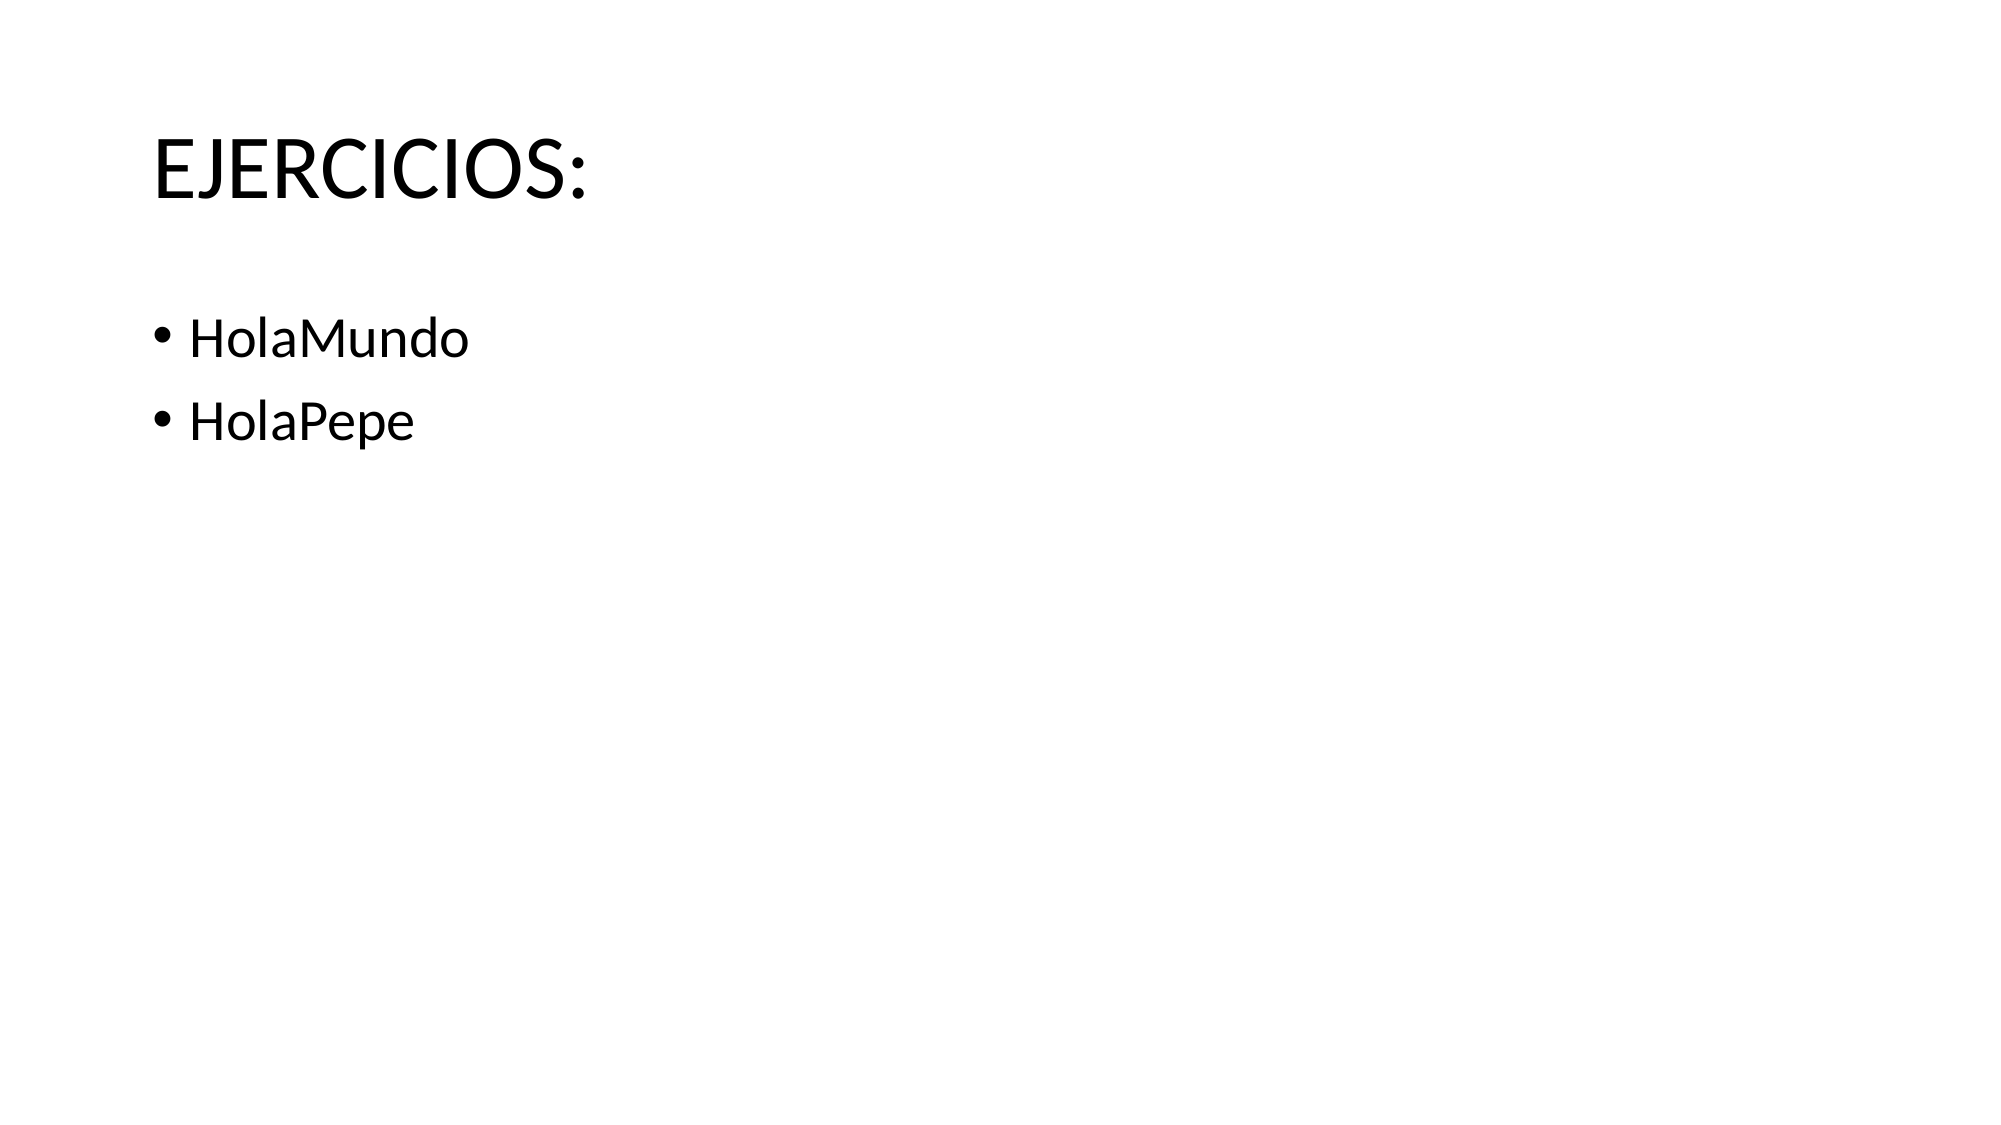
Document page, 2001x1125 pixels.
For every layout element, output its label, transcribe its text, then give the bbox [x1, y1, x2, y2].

title EJERCICIOS: [137, 59, 1863, 278]
list HolaMundo HolaPepe [137, 299, 1863, 1014]
